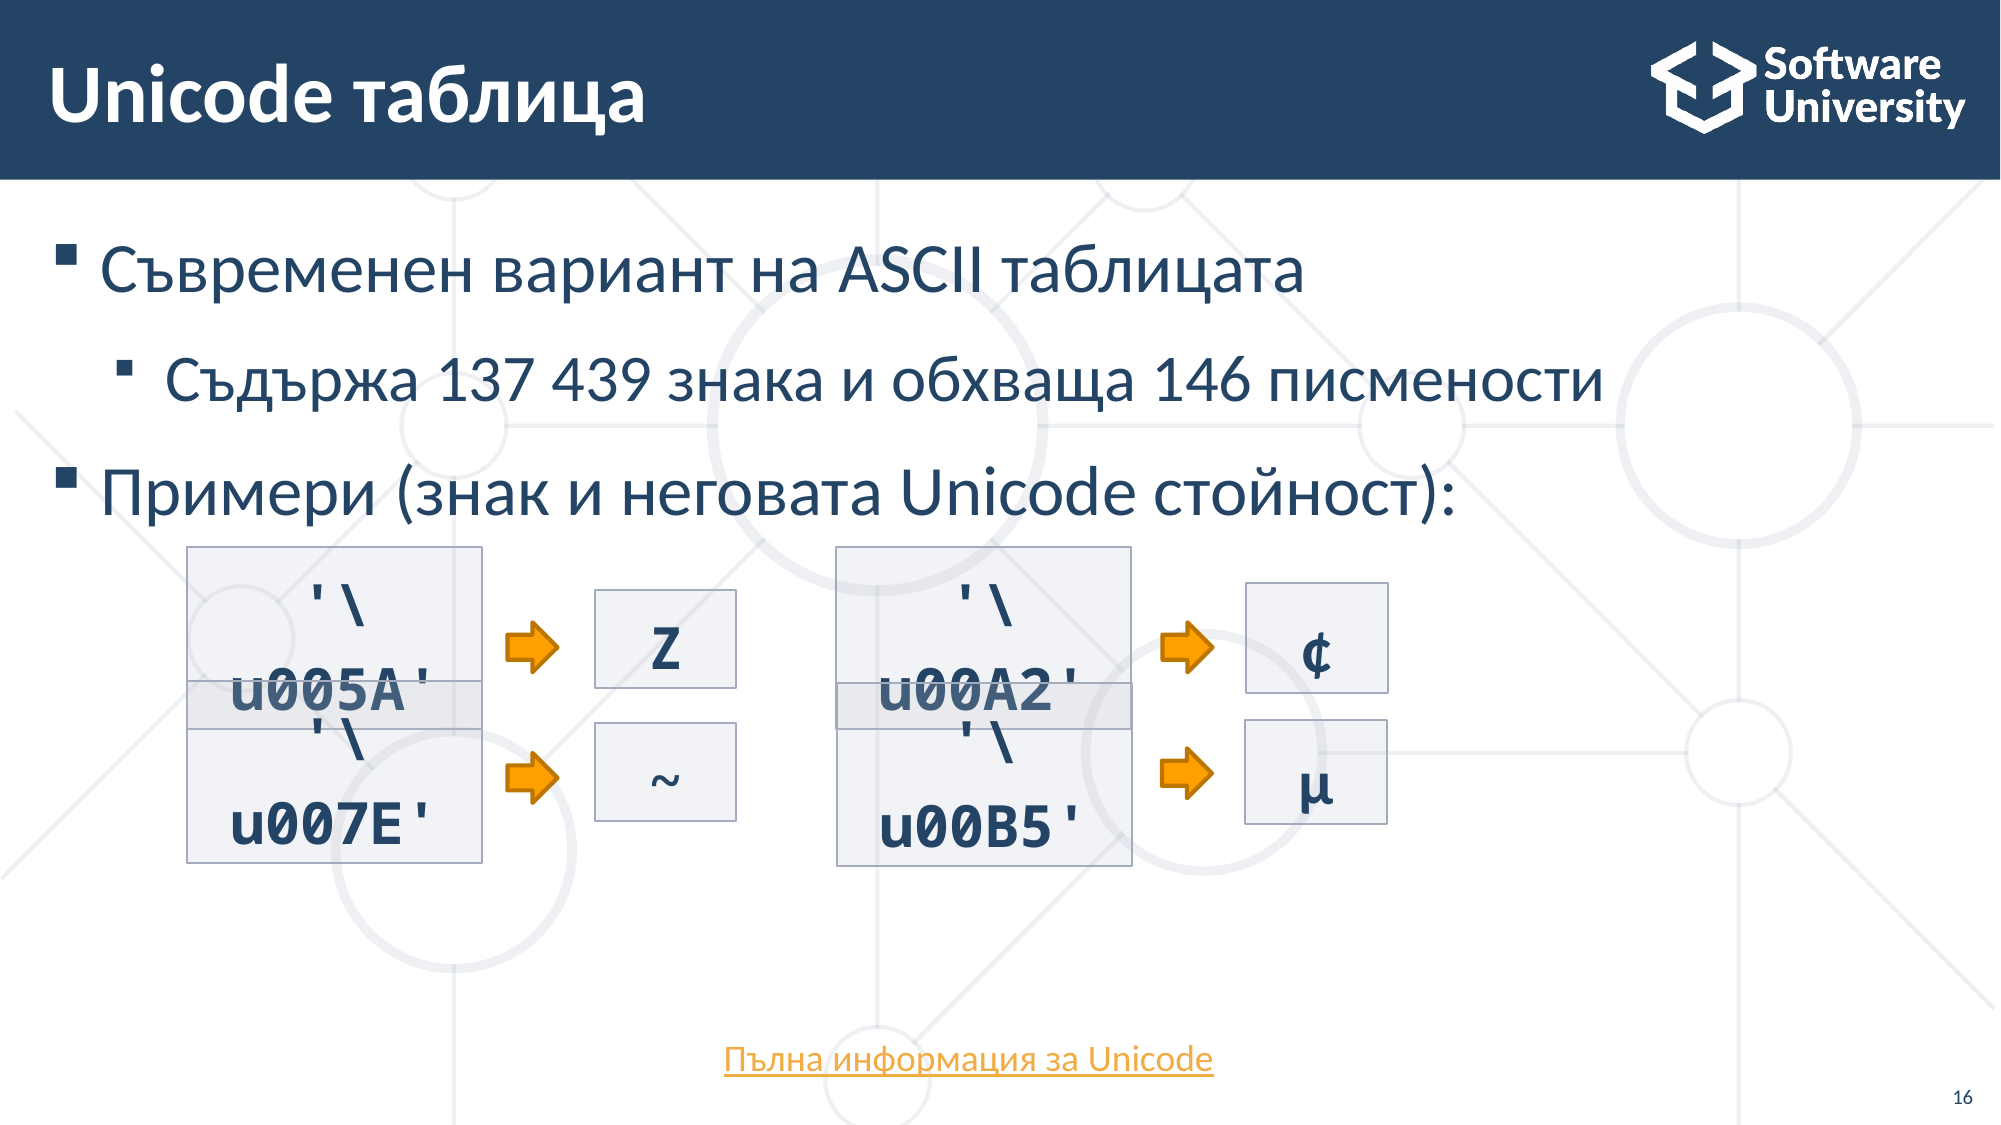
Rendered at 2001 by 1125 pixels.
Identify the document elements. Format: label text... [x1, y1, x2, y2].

text_box Съвременен вариант на ASCII таблицата Съдържа 137 439 знака и обхваща 146 писмености Примери (знак и неговата Unicode стойност): [32, 211, 1969, 1125]
text_box ~ [594, 722, 737, 822]
text_box '\u005A' [187, 546, 483, 680]
text_box [1159, 746, 1215, 801]
text_box Пълна информация за Unicode [62, 1026, 1875, 1087]
text_box µ [1245, 719, 1387, 825]
slide_number 16 [1927, 1067, 1989, 1117]
text_box '\u007E' [187, 680, 483, 864]
text_box [1160, 620, 1215, 675]
title Unicode таблица [31, 16, 1625, 162]
picture [1651, 41, 1966, 134]
text_box ¢ [1245, 582, 1388, 694]
text_box Z [594, 589, 737, 689]
text_box '\u00B5' [836, 683, 1132, 867]
text_box '\u00A2' [835, 546, 1131, 730]
text_box [505, 750, 560, 805]
text_box [505, 620, 560, 675]
